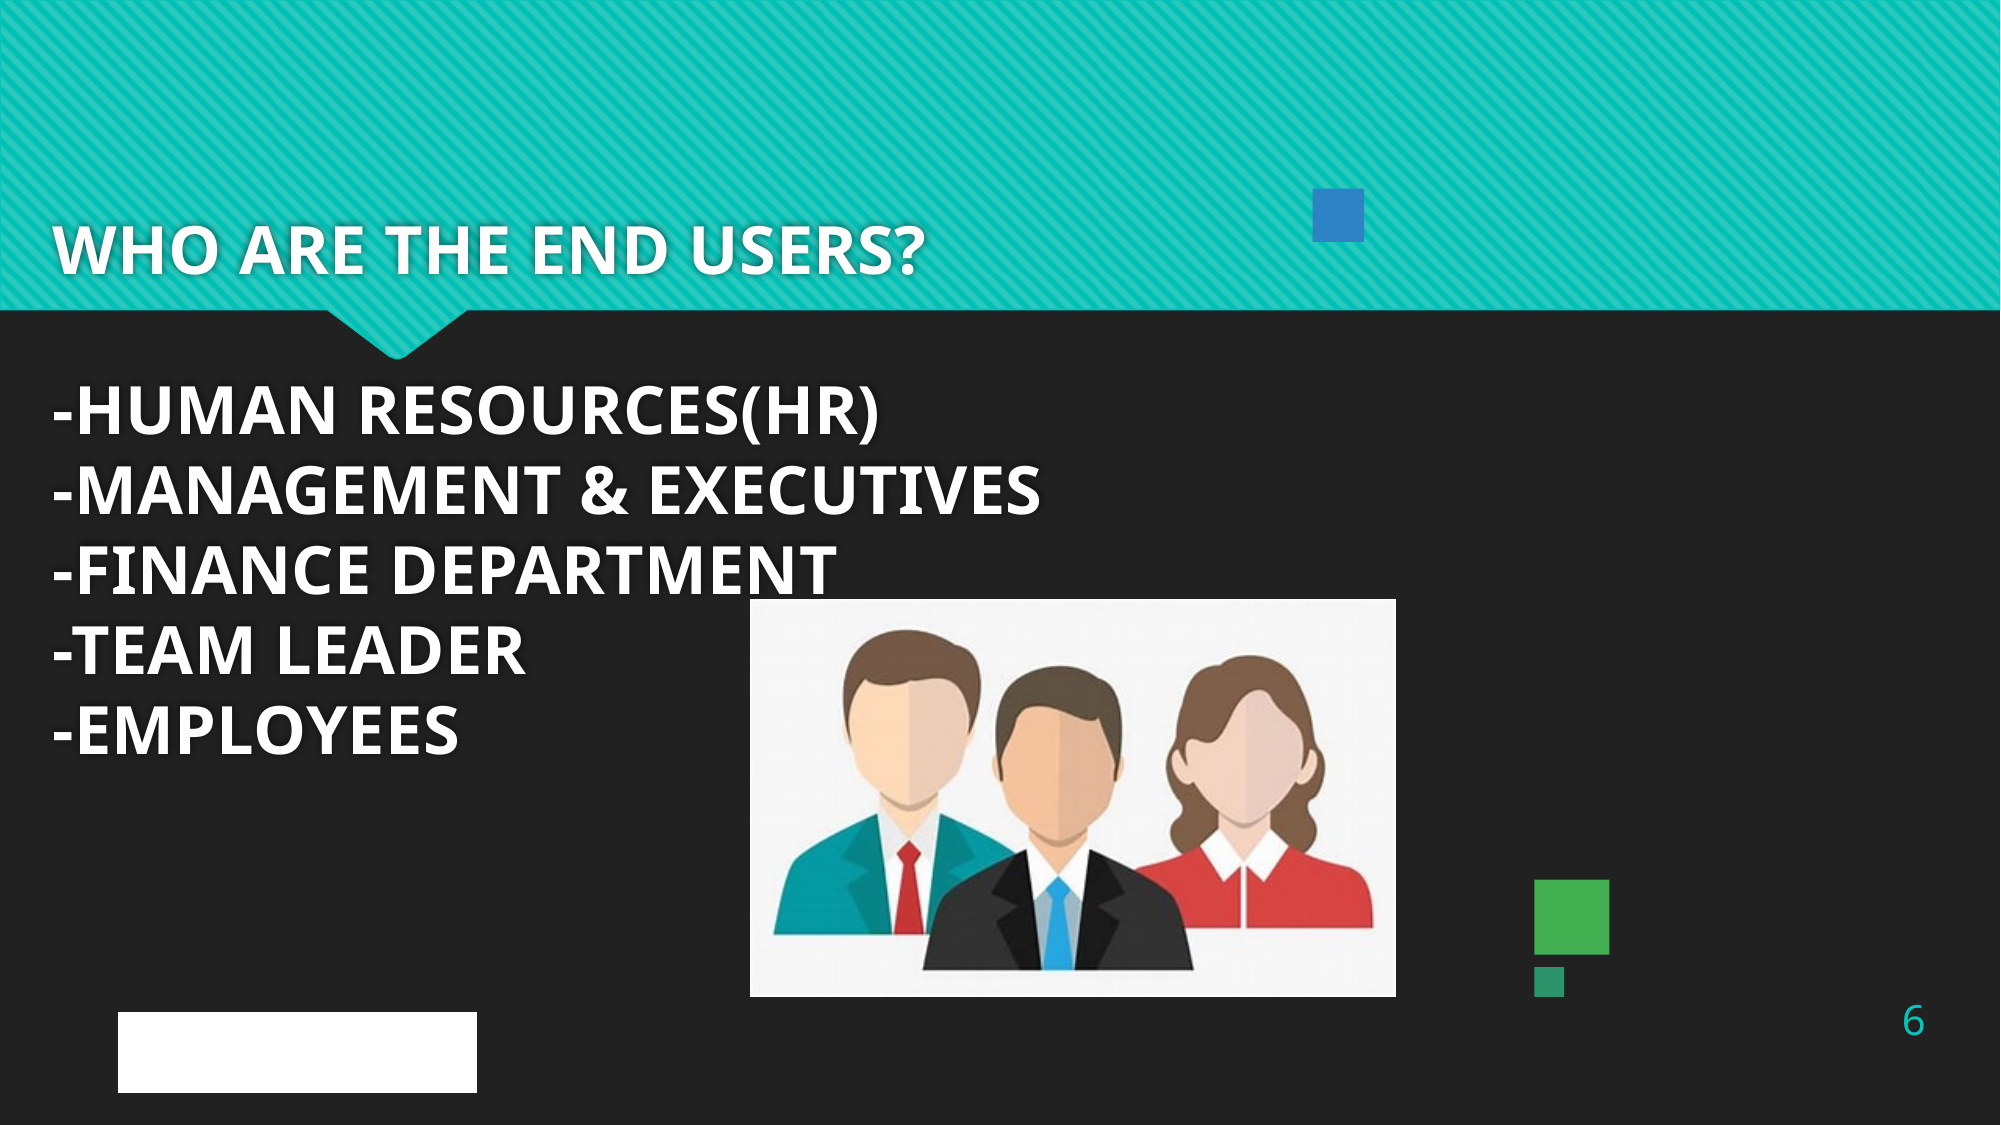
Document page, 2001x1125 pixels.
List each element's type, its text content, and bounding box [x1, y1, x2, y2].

picture [749, 599, 1396, 997]
text_box [1534, 967, 1565, 997]
picture [118, 1012, 477, 1093]
slide_number 6 [1751, 397, 1926, 1051]
title WHO ARE THE END USERS? -HUMAN RESOURCES(HR) -MANAGEMENT & EXECUTIVES -FINANCE DEPARTMENT -TEAM LEADER -EMPLOYEES [50, 204, 1224, 928]
text_box [1534, 879, 1610, 955]
text_box [1312, 188, 1365, 242]
